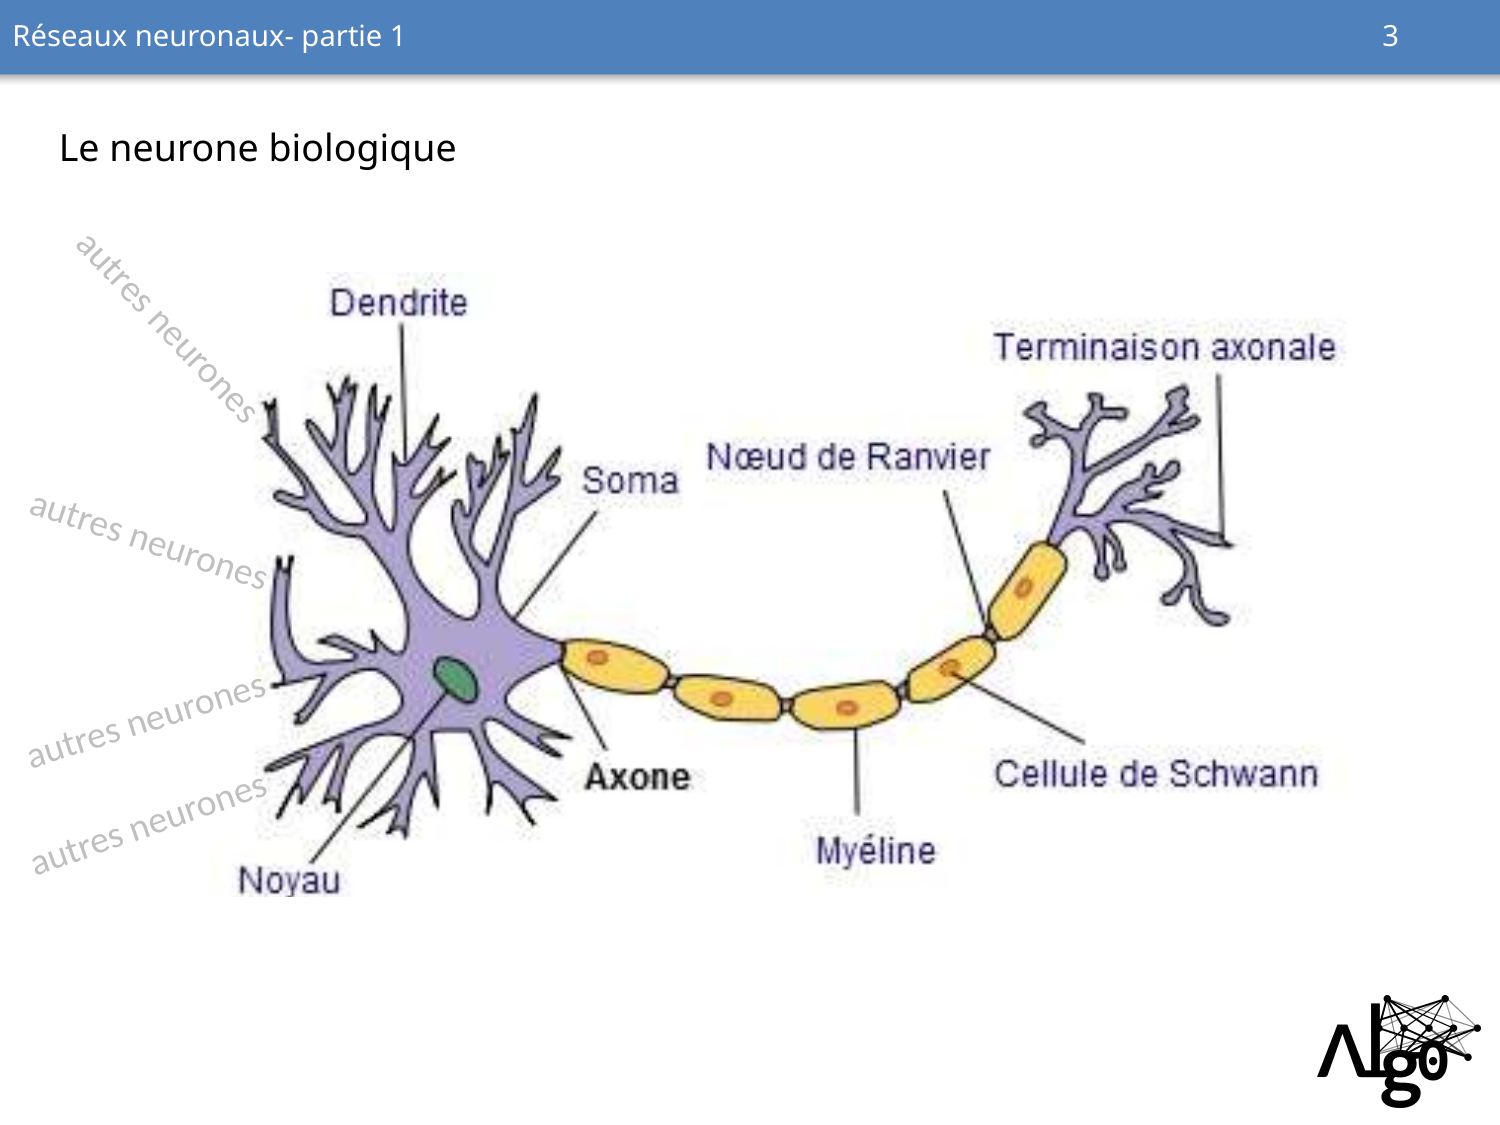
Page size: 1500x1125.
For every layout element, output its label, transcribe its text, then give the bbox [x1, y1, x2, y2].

text_box Réseaux neuronaux- partie 1 [0, 9, 422, 60]
text_box 3 [1367, 9, 1500, 65]
text_box autres neurones [6, 769, 204, 896]
text_box autres neurones [8, 465, 204, 588]
text_box [0, 0, 1500, 77]
text_box Le neurone biologique [43, 116, 472, 176]
text_box autres neurones [3, 667, 204, 788]
picture [209, 272, 1356, 898]
text_box autres neurones [53, 203, 204, 405]
picture [1316, 995, 1481, 1108]
